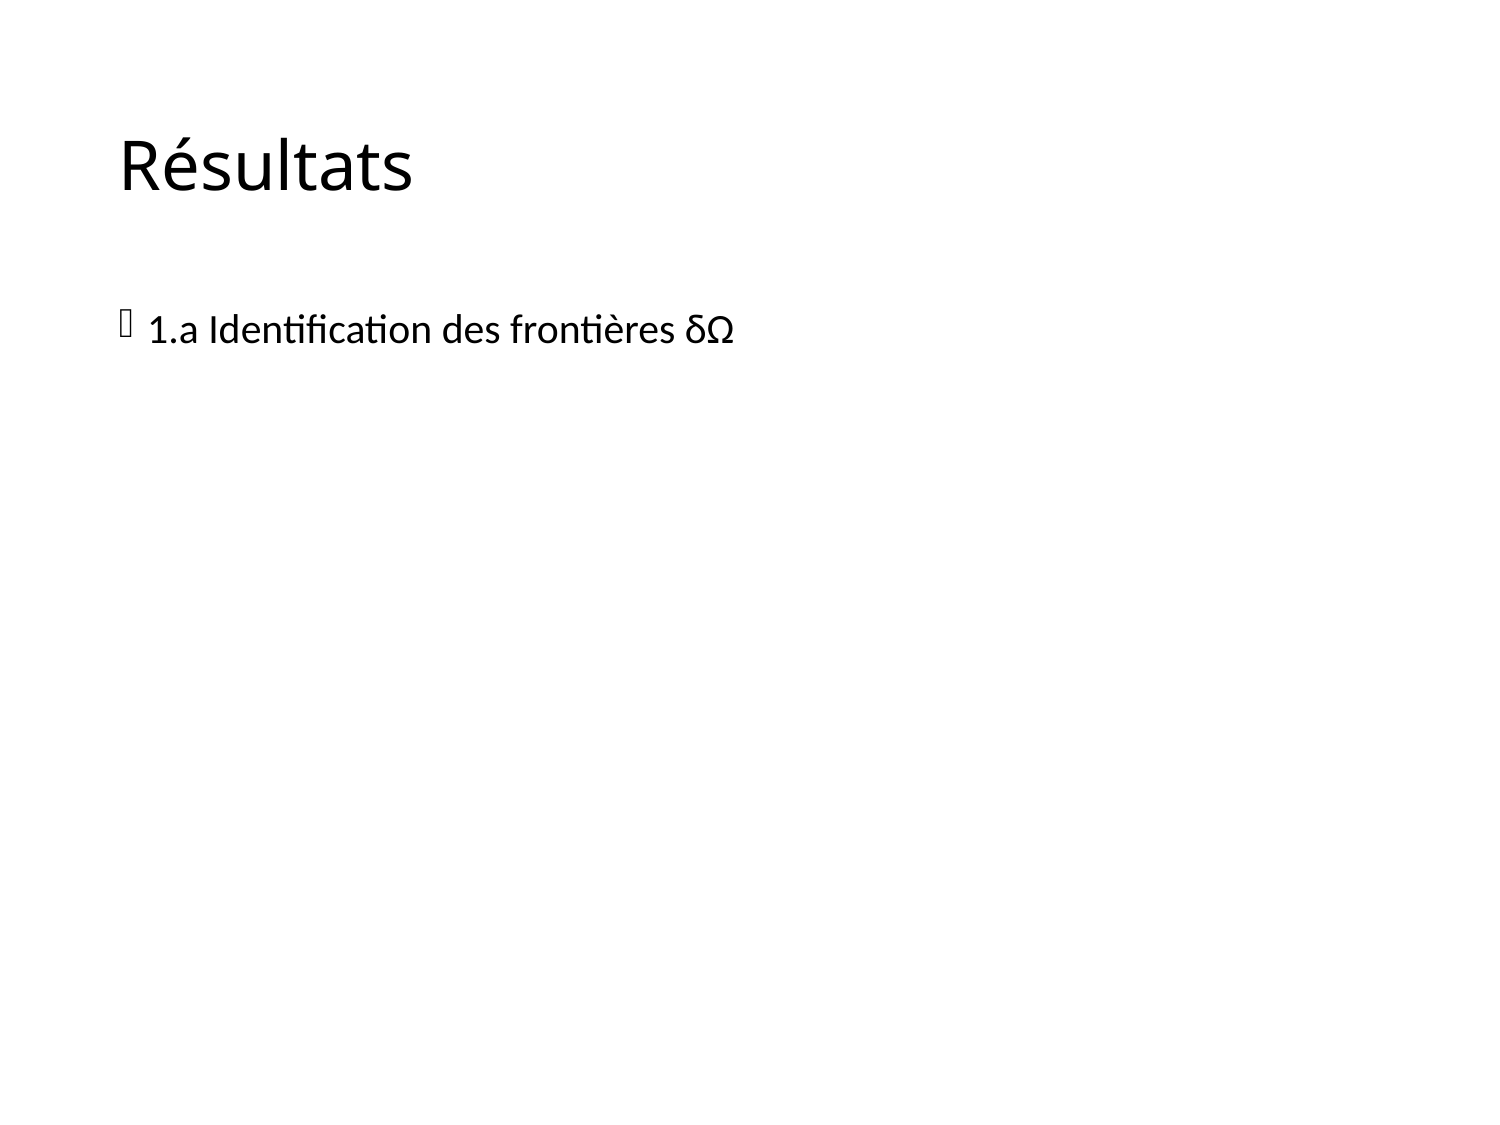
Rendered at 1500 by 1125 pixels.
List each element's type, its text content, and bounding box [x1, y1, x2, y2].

title Résultats [103, 60, 1398, 278]
list 1.a Identification des frontières δΩ [103, 299, 1398, 1014]
